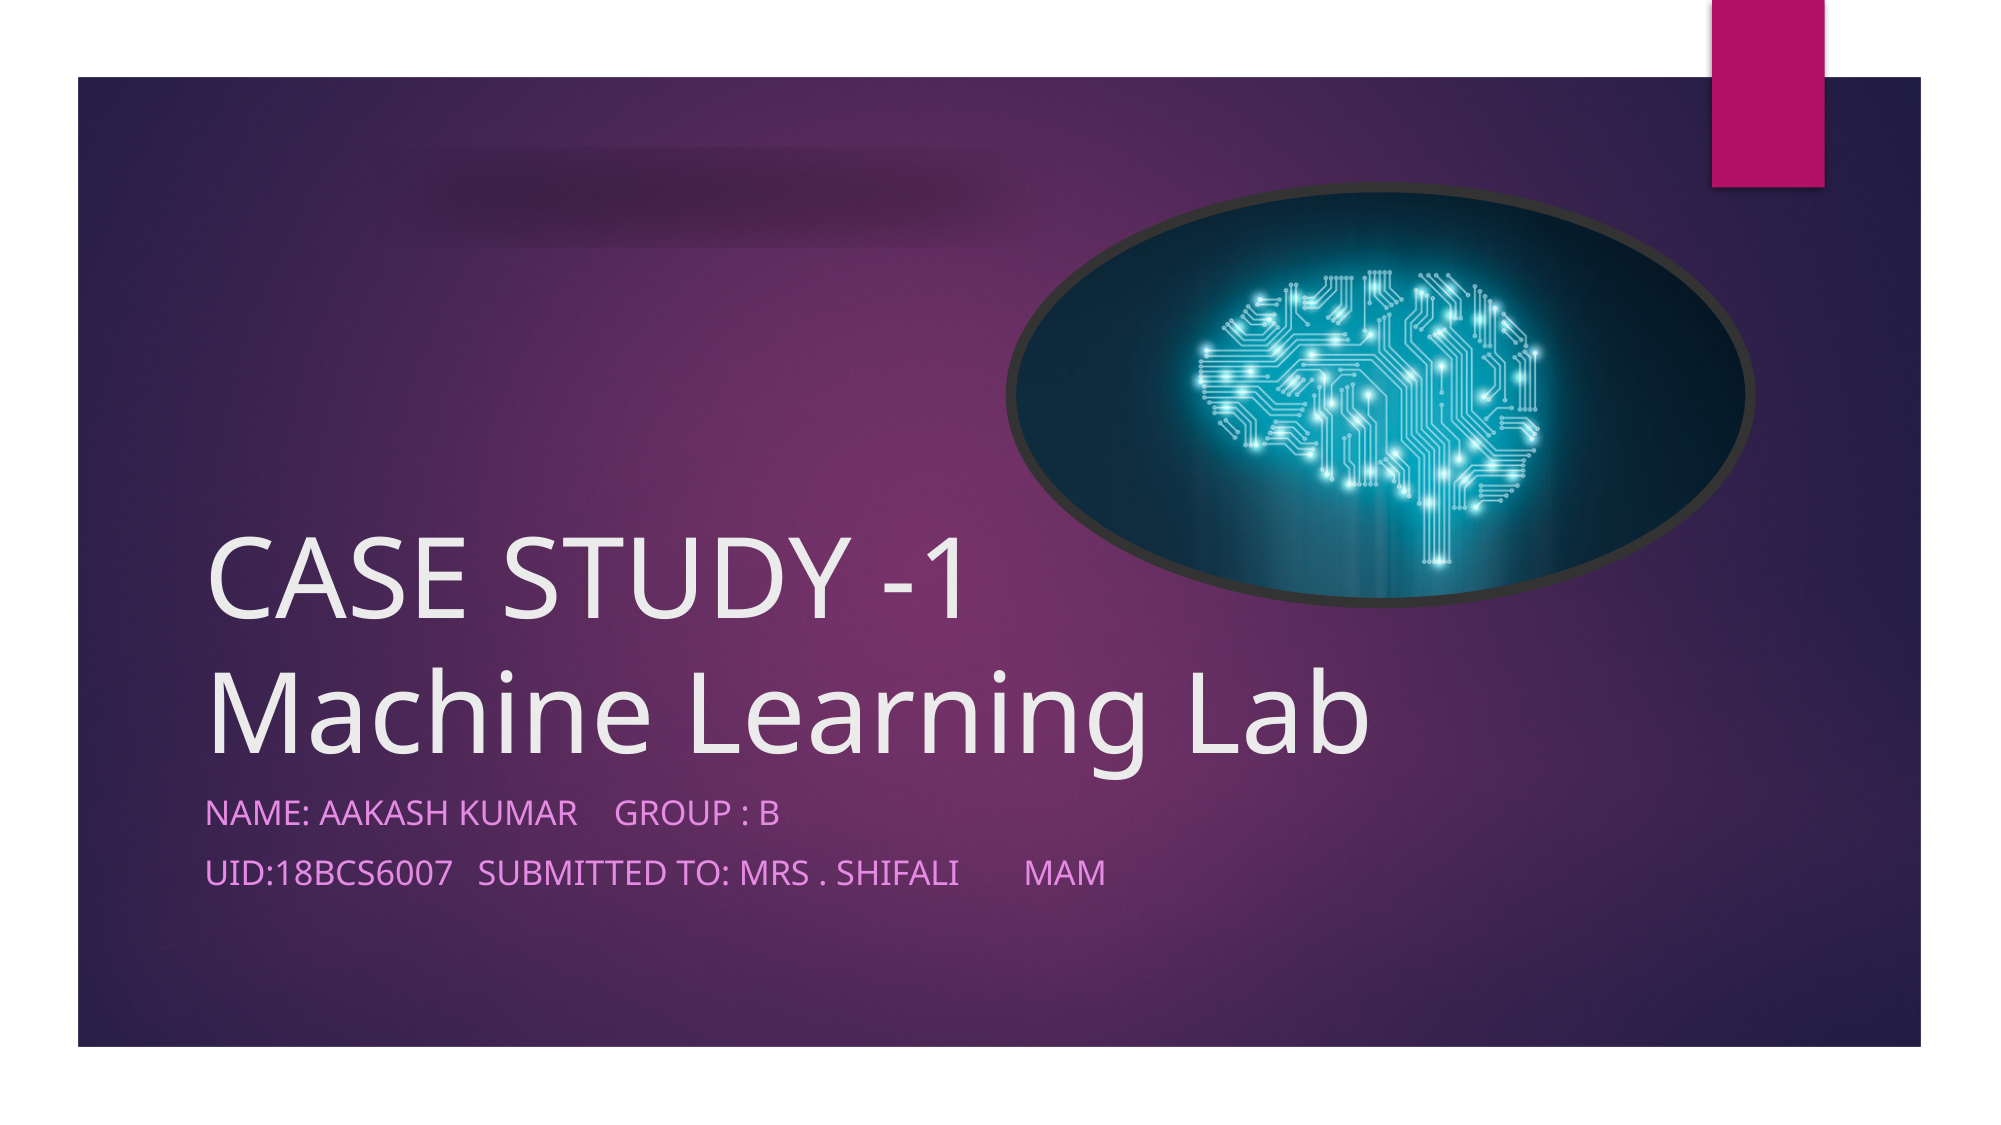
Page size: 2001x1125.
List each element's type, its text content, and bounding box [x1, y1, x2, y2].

title CASE STUDY -1 Machine Learning Lab [189, 344, 1638, 783]
picture [1010, 186, 1751, 604]
subtitle Name: Aakash kumar group : B Uid:18bcs6007 submitted to: Mrs . Shifali mam [189, 783, 1638, 925]
